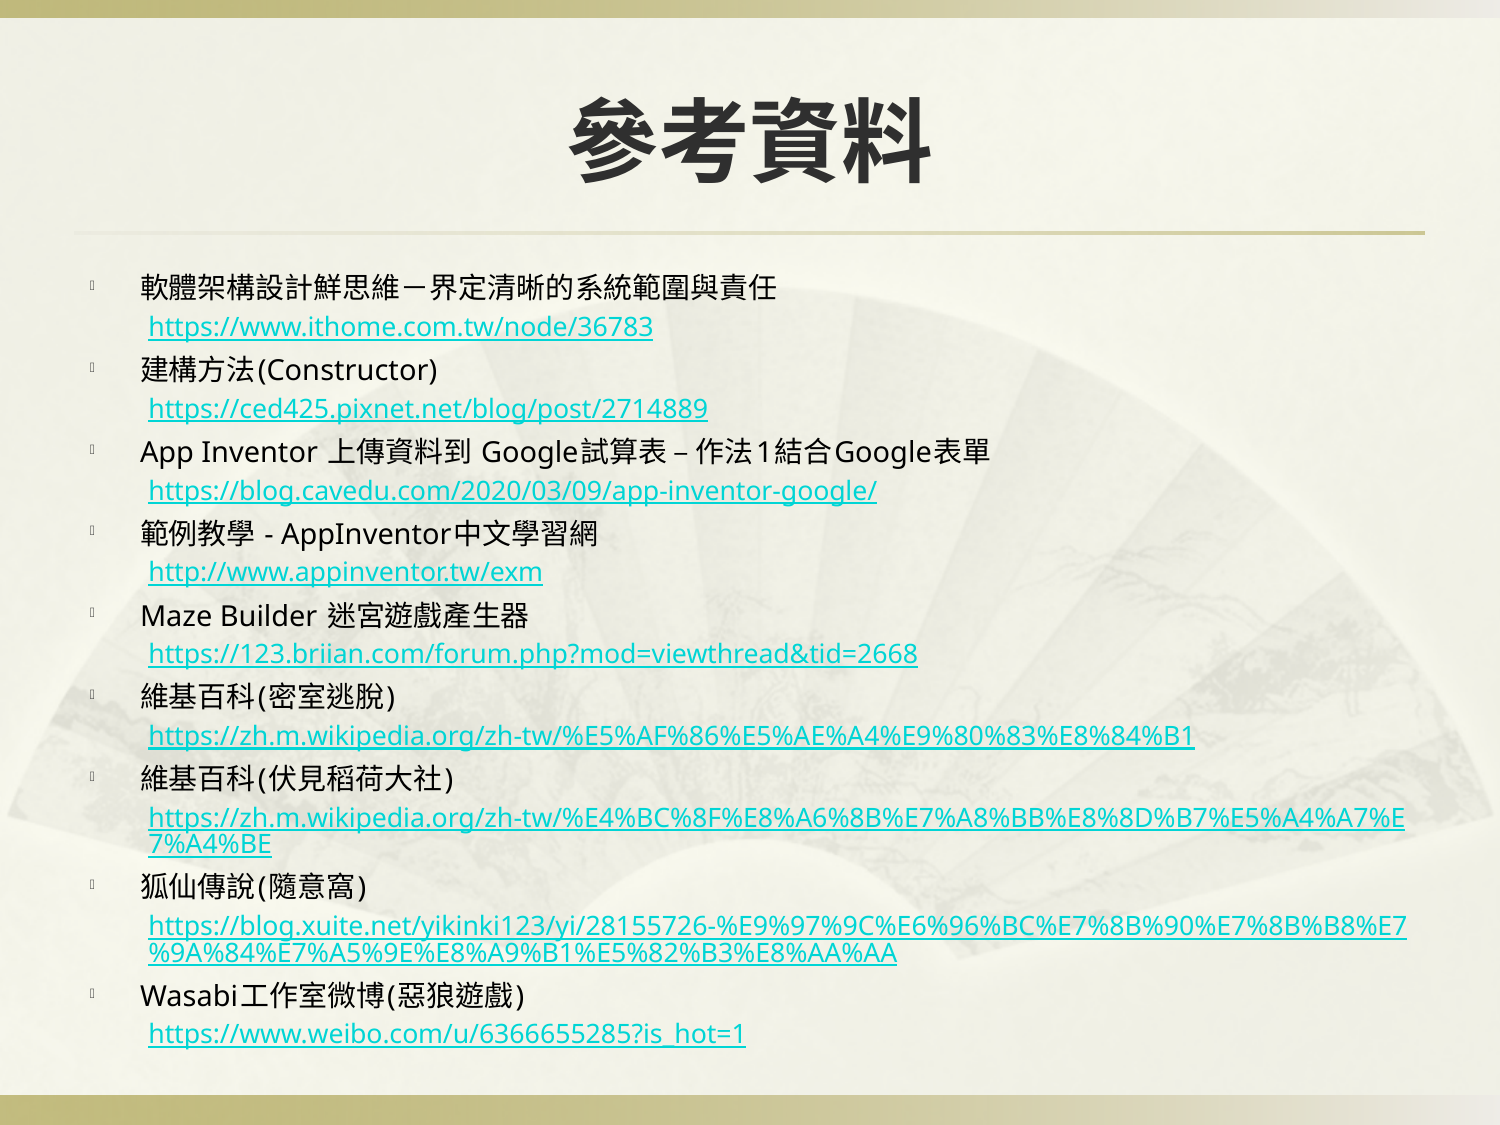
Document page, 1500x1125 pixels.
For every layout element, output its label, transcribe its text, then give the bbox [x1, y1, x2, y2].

list 軟體架構設計鮮思維－界定清晰的系統範圍與責任 https://www.ithome.com.tw/node/36783 建構方法(Constructor) https://ced425.pixnet.net/blog/post/2714889 App Inventor 上傳資料到 Google試算表 – 作法1結合Google表單 https://blog.cavedu.com/2020/03/09/app-inventor-google/ 範例教學 - AppInventor中文學習網 http://www.appinventor.tw/exm Maze Builder 迷宮遊戲產生器 https://123.briian.com/forum.php?mod=viewthread&tid=2668 維基百科(密室逃脫) https://zh.m.wikipedia.org/zh-tw/%E5%AF%86%E5%AE%A4%E9%80%83%E8%84%B1 維基百科(伏見稻荷大社) https://zh.m.wikipedia.org/zh-tw/%E4%BC%8F%E8%A6%8B%E7%A8%BB%E8%8D%B7%E5%A4%A7%E7%A4%BE 狐仙傳說(隨意窩) https://blog.xuite.net/yikinki123/yi/28155726-%E9%97%9C%E6%96%BC%E7%8B%90%E7%8B%B8%E7%9A%84%E7%A5%9E%E8%A9%B1%E5%82%B3%E8%AA%AA Wasabi工作室微博(惡狼遊戲) https://www.weibo.com/u/6366655285?is_hot=1 [75, 262, 1425, 1032]
title 參考資料 [75, 45, 1425, 233]
